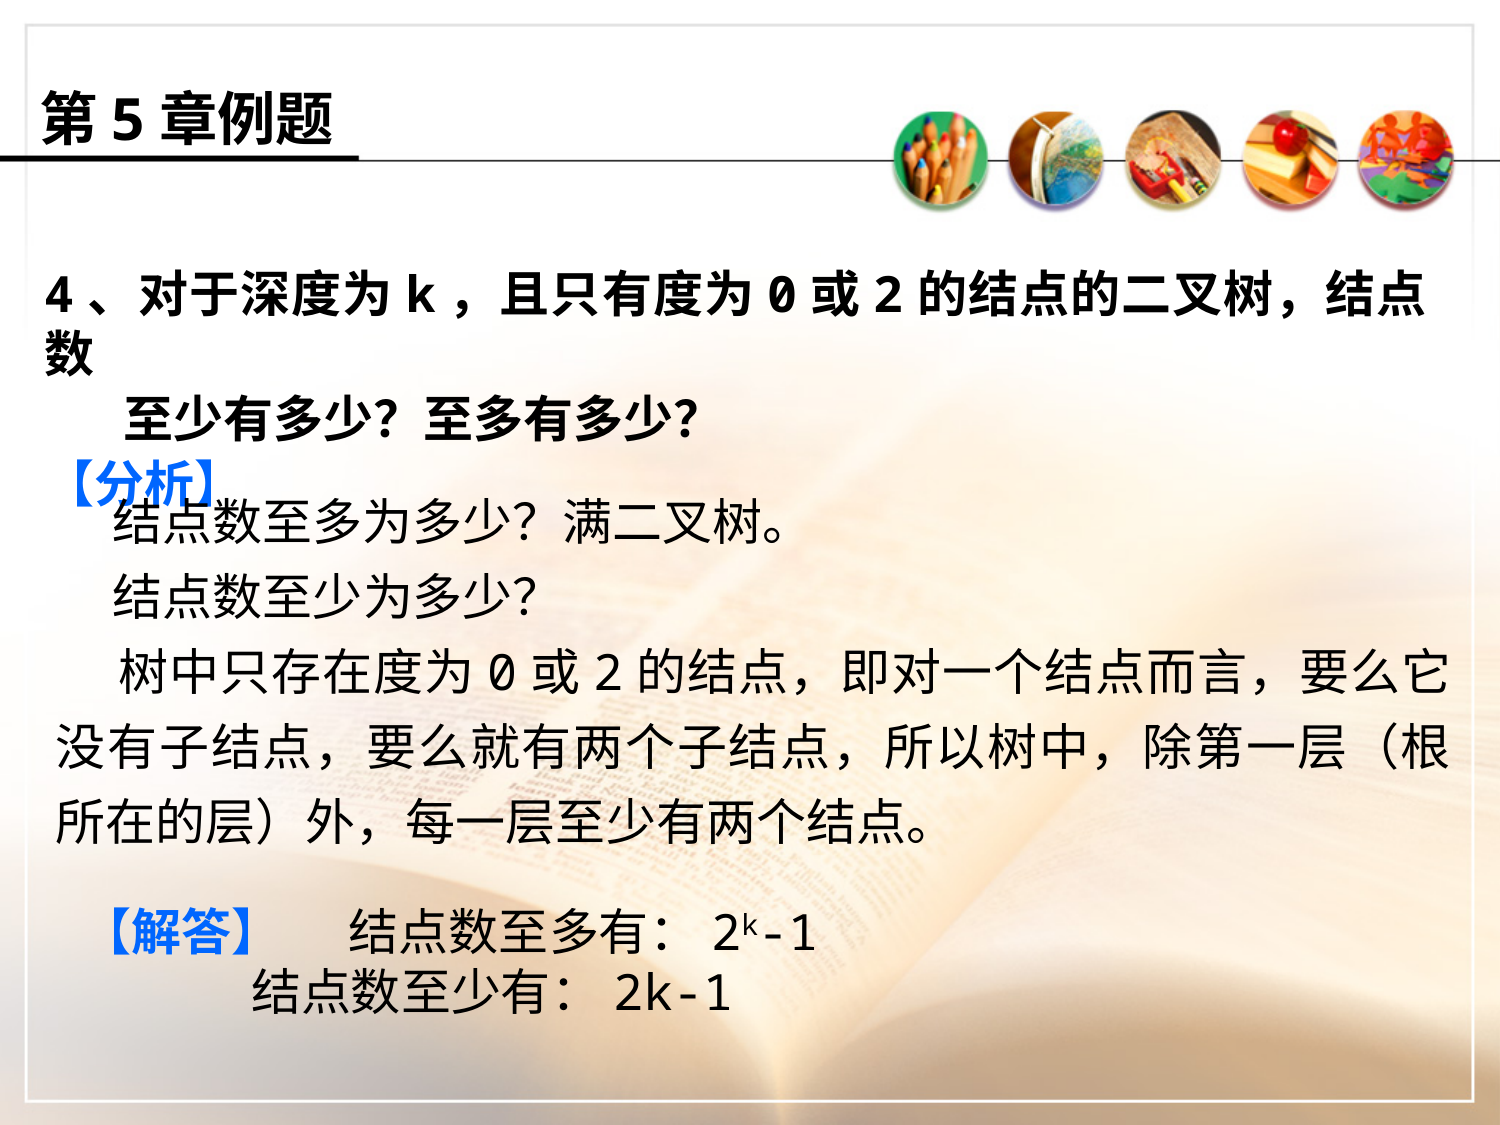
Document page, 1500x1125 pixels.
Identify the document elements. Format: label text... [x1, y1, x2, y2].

picture [0, 0, 1500, 1125]
text_box 【解答】 结点数至多有：2k-1 结点数至少有：2k-1 [66, 893, 1405, 1028]
text_box 4、对于深度为k，且只有度为0或2的结点的二叉树，结点数 至少有多少？至多有多少？ 【分析】 [29, 255, 1442, 586]
text_box 结点数至多为多少？满二叉树。 结点数至少为多少？ 树中只存在度为0或2的结点，即对一个结点而言，要么它没有子结点，要么就有两个子结点，所以树中，除第一层（根所在的层）外，每一层至少有两个结点。 [41, 467, 1467, 858]
text_box 第5章例题 [24, 70, 786, 163]
